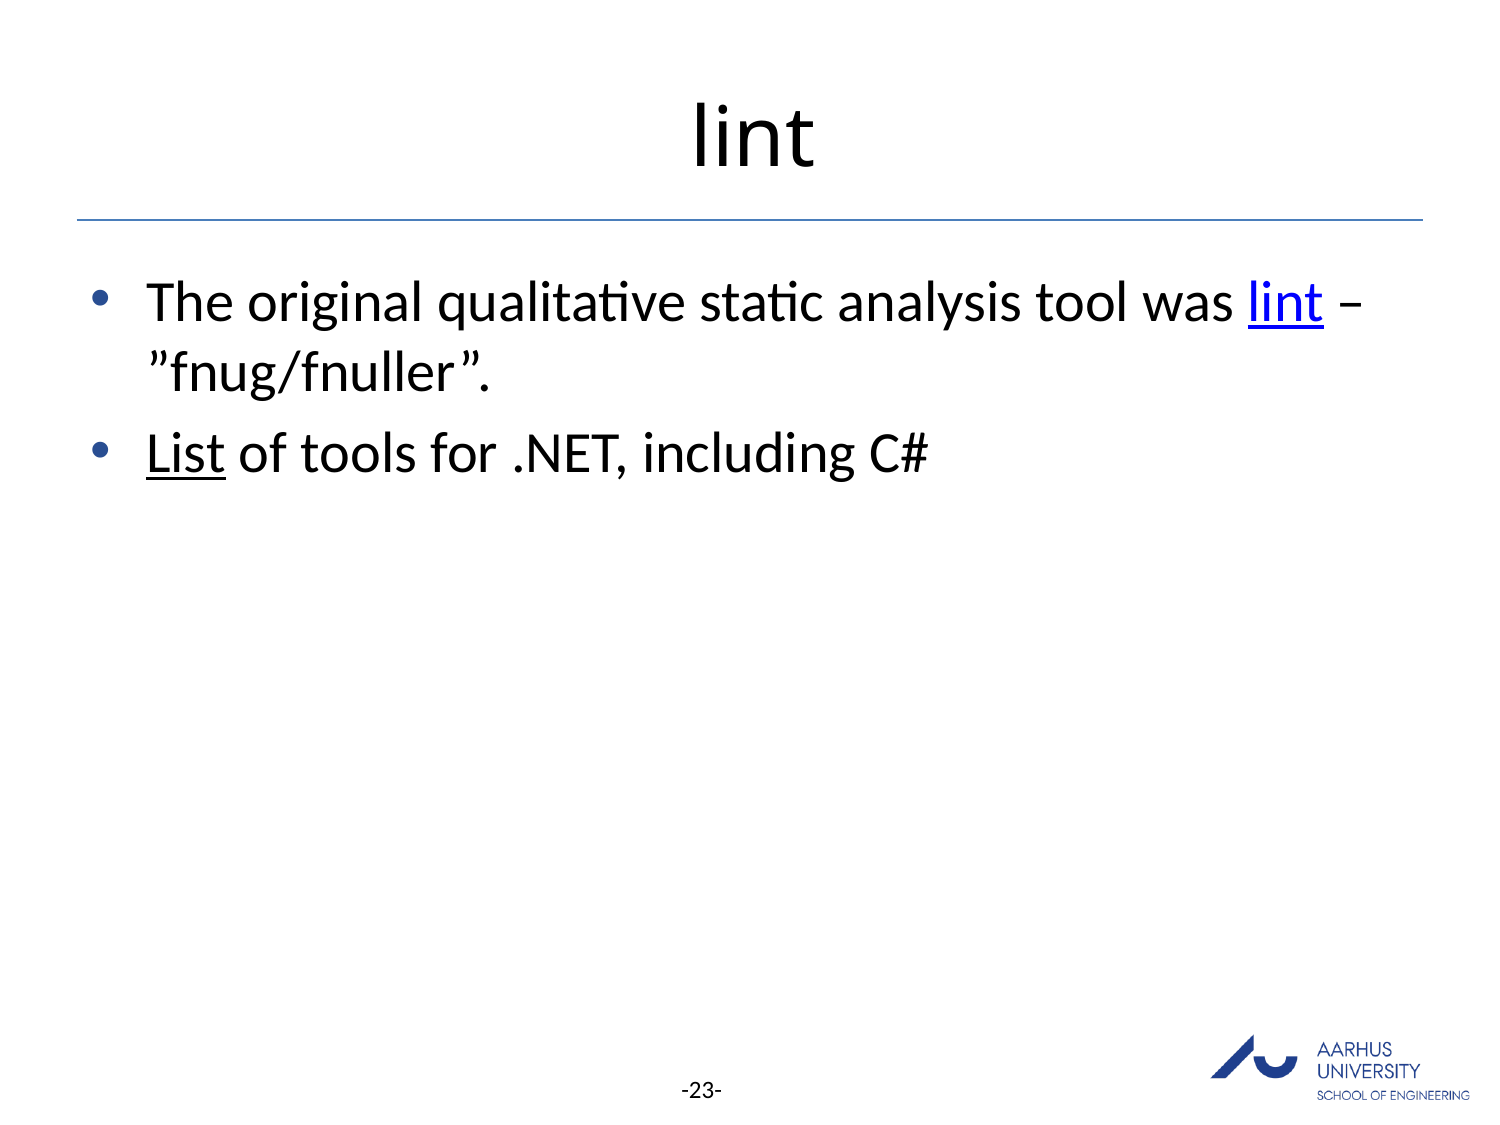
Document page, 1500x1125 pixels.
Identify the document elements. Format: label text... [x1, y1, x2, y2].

list The original qualitative static analysis tool was lint – ”fnug/fnuller”. List of tools for .NET, including C# [75, 255, 1425, 1024]
title lint [147, 39, 1359, 228]
picture [1210, 1034, 1470, 1100]
